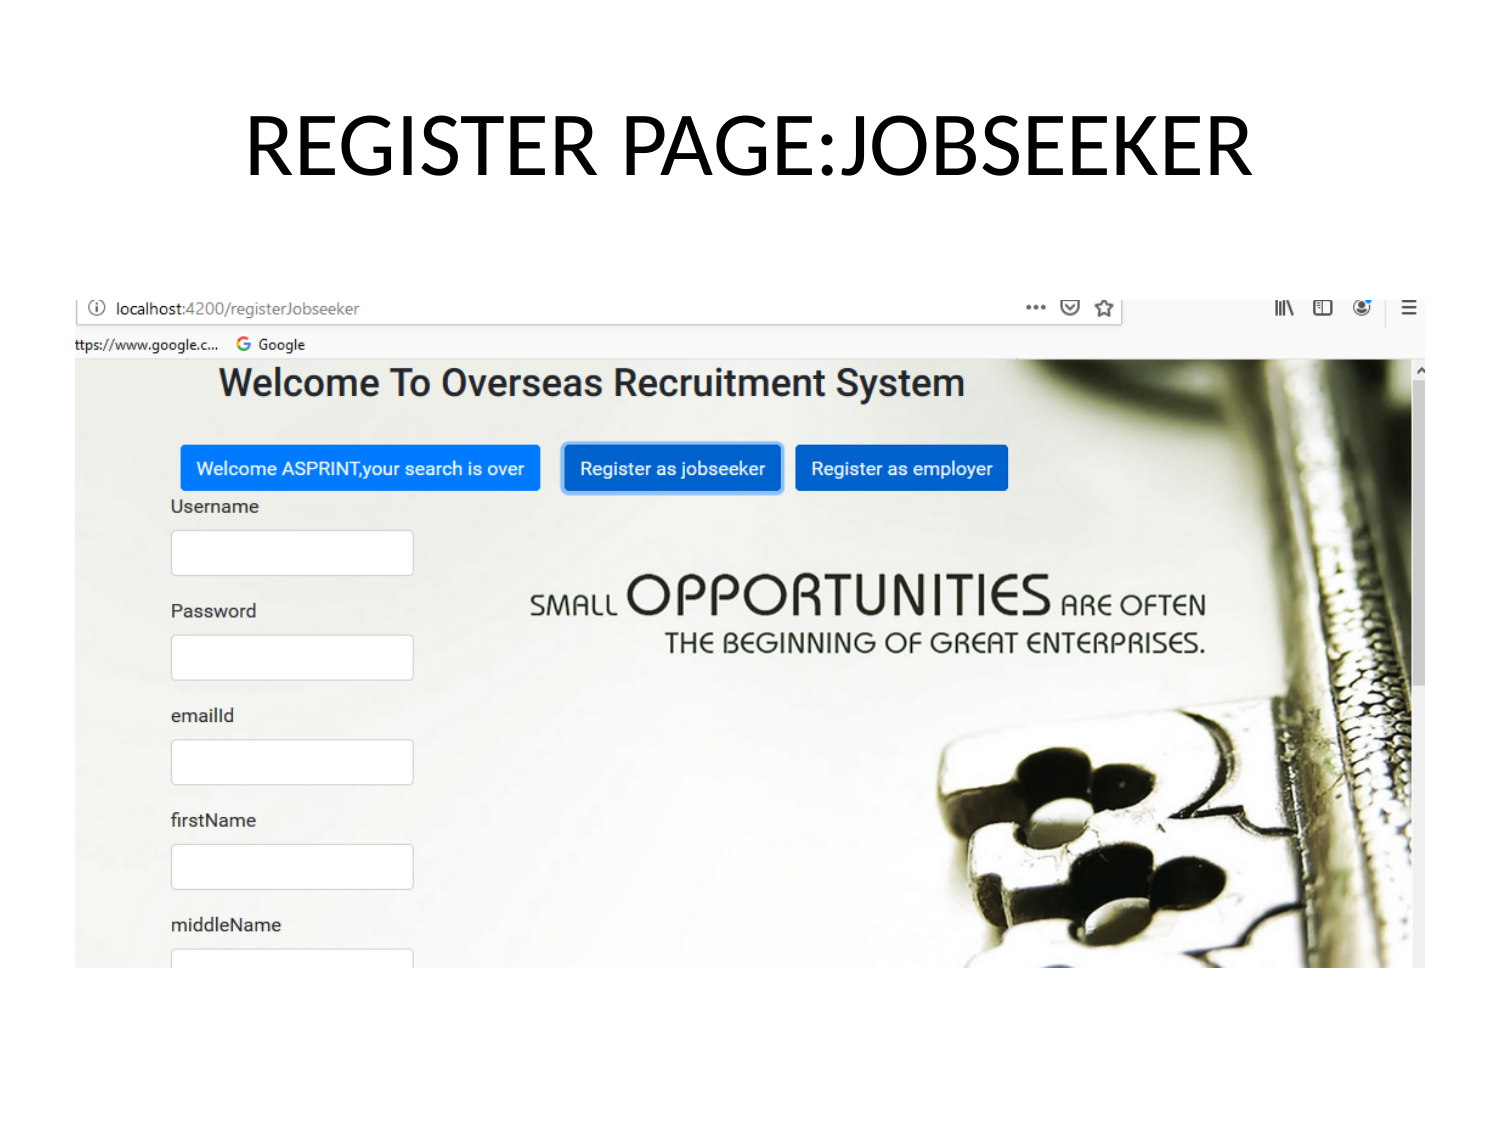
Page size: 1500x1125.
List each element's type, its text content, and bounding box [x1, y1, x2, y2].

title REGISTER PAGE:JOBSEEKER [75, 45, 1425, 233]
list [74, 299, 1426, 968]
